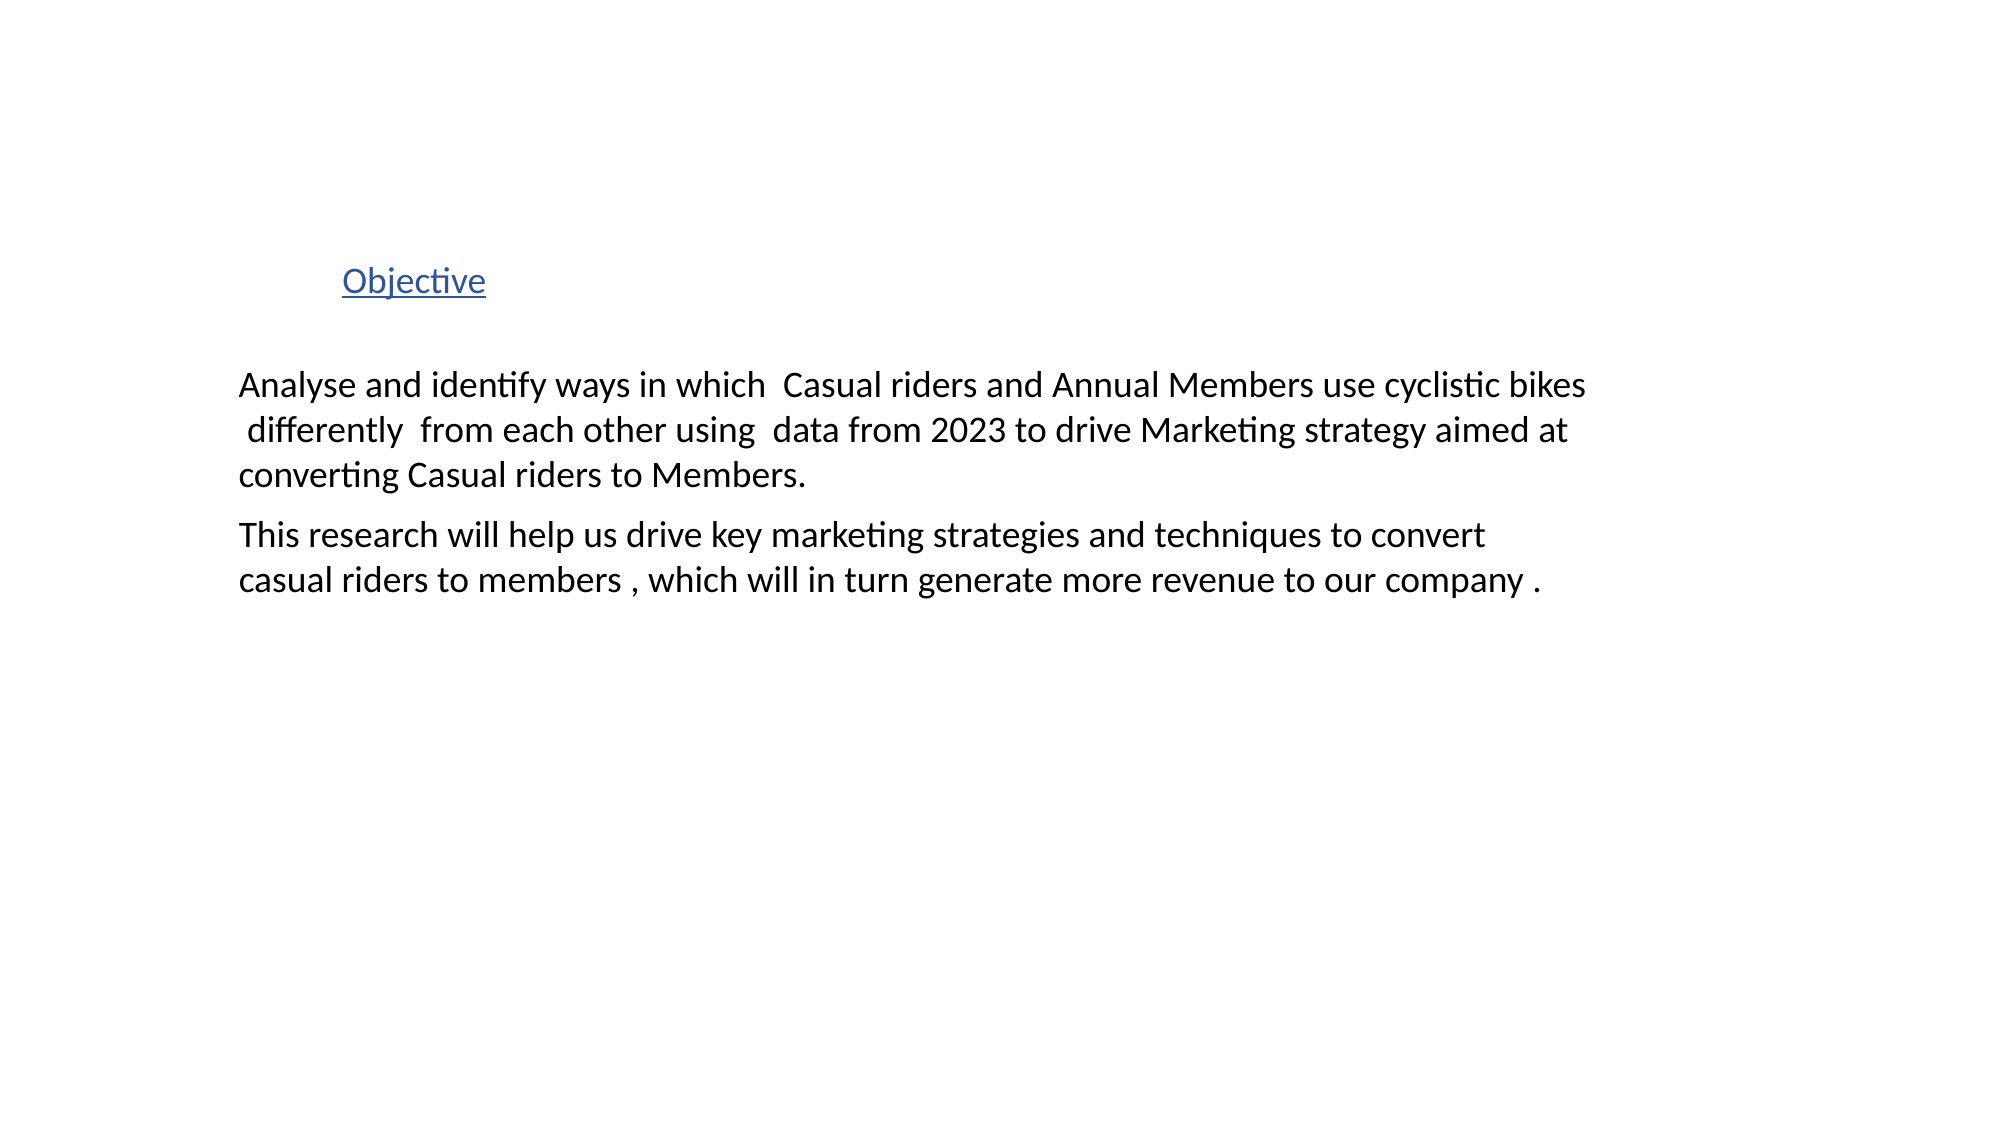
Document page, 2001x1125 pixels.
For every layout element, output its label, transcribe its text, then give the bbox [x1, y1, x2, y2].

text_box This research will help us drive key marketing strategies and techniques to convert casual riders to members , which will in turn generate more revenue to our company . [223, 502, 1559, 653]
text_box Analyse and identify ways in which Casual riders and Annual Members use cyclistic bikes differently from each other using data from 2023 to drive Marketing strategy aimed at converting Casual riders to Members. [223, 352, 1603, 503]
text_box Objective [327, 248, 502, 309]
